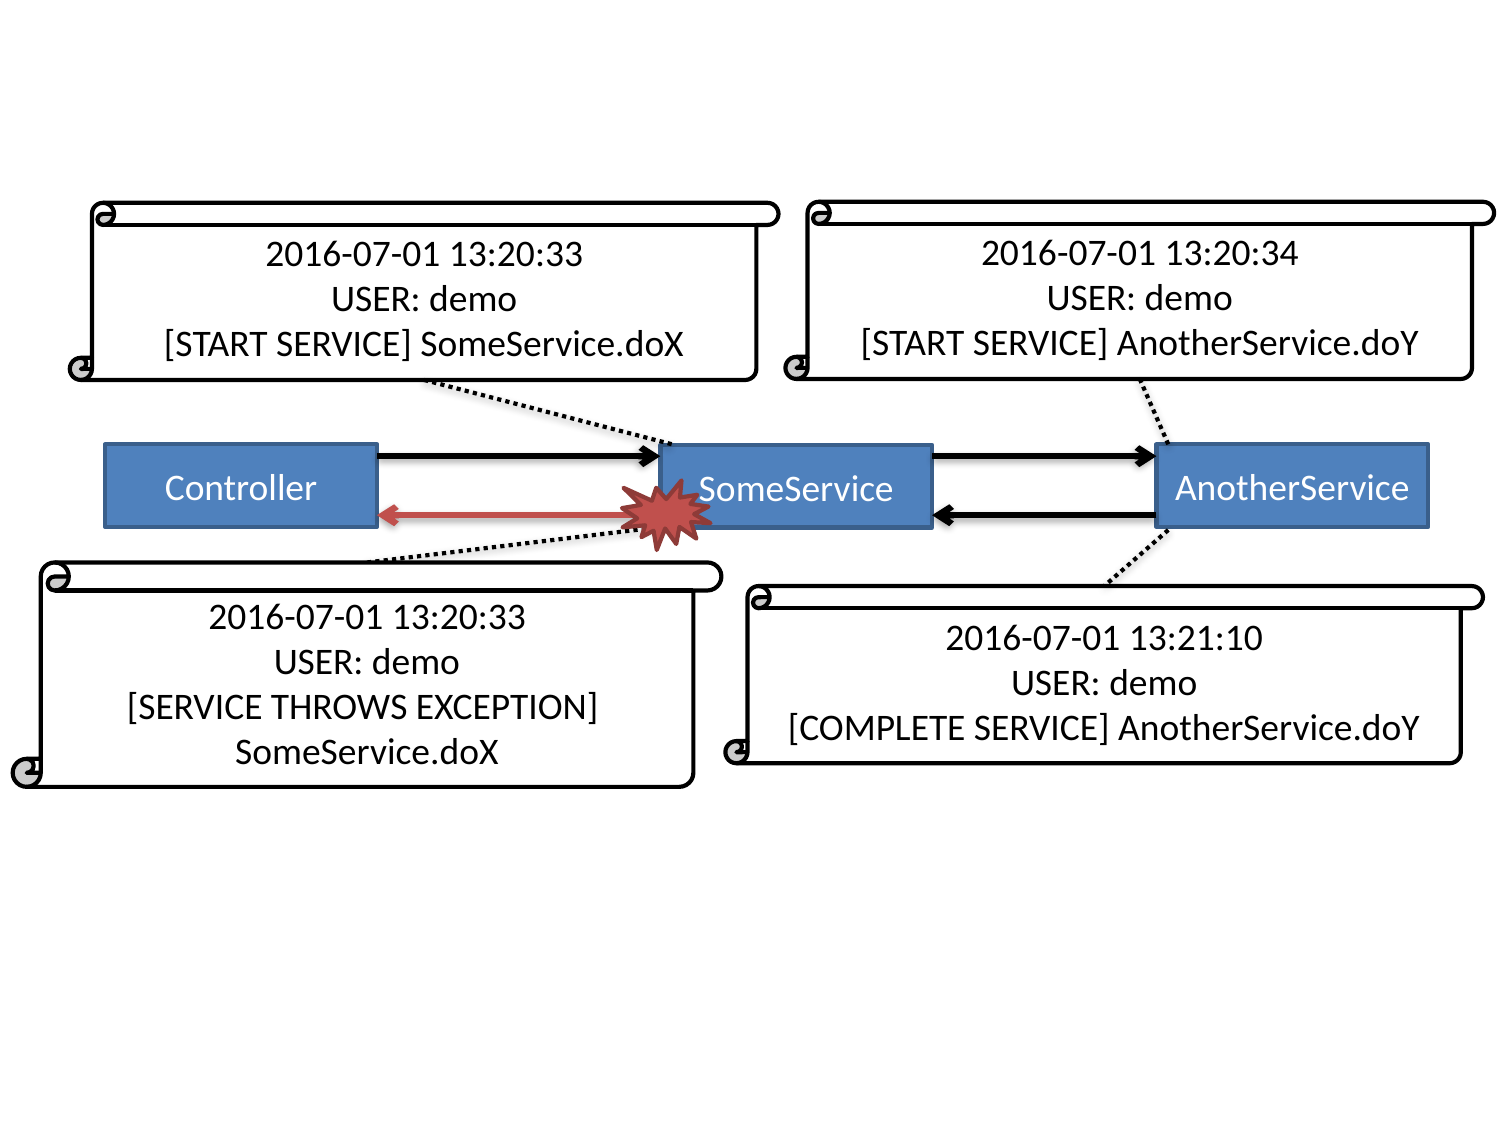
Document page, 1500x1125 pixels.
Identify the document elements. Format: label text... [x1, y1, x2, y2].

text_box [1139, 378, 1169, 445]
text_box 2016-07-01 13:21:10 USER: demo [COMPLETE SERVICE] AnotherService.doY [723, 583, 1486, 766]
text_box 2016-07-01 13:20:33 USER: demo [START SERVICE] SomeService.doX [67, 200, 781, 383]
text_box [619, 478, 713, 547]
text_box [366, 526, 661, 563]
text_box SomeService [658, 443, 934, 530]
text_box AnotherService [1154, 442, 1430, 529]
text_box 2016-07-01 13:20:33 USER: demo [SERVICE THROWS EXCEPTION] SomeService.doX [10, 560, 724, 789]
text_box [423, 379, 673, 445]
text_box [1103, 529, 1169, 587]
text_box Controller [103, 442, 379, 529]
text_box 2016-07-01 13:20:34 USER: demo [START SERVICE] AnotherService.doY [783, 199, 1497, 382]
